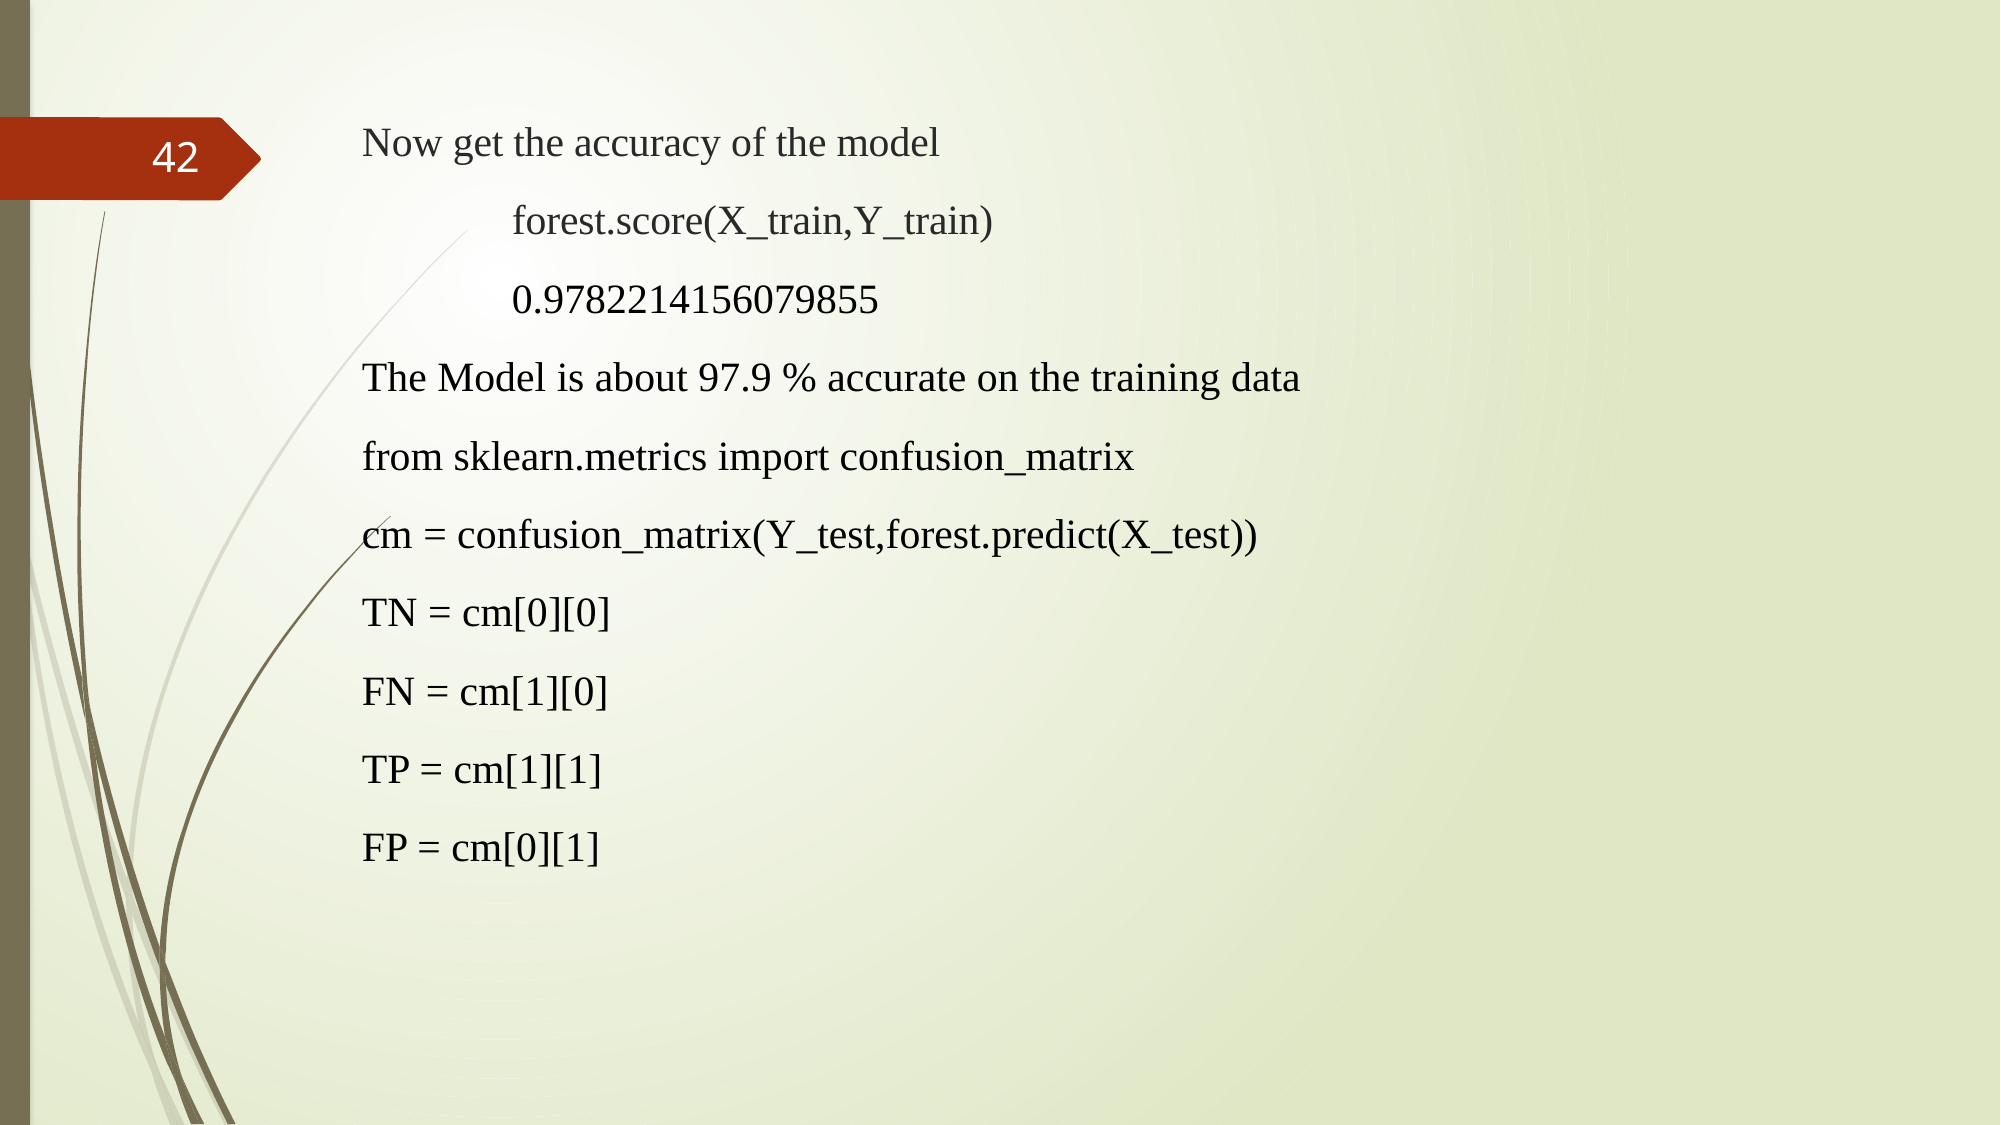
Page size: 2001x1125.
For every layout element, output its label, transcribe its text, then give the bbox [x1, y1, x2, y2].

slide_number 42 [87, 129, 216, 190]
text_box Now get the accuracy of the model forest.score(X_train,Y_train) 0.9782214156079855 The Model is about 97.9 % accurate on the training data from sklearn.metrics import confusion_matrix cm = confusion_matrix(Y_test,forest.predict(X_test)) TN = cm[0][0] FN = cm[1][0] TP = cm[1][1] FP = cm[0][1] [347, 100, 1850, 1125]
